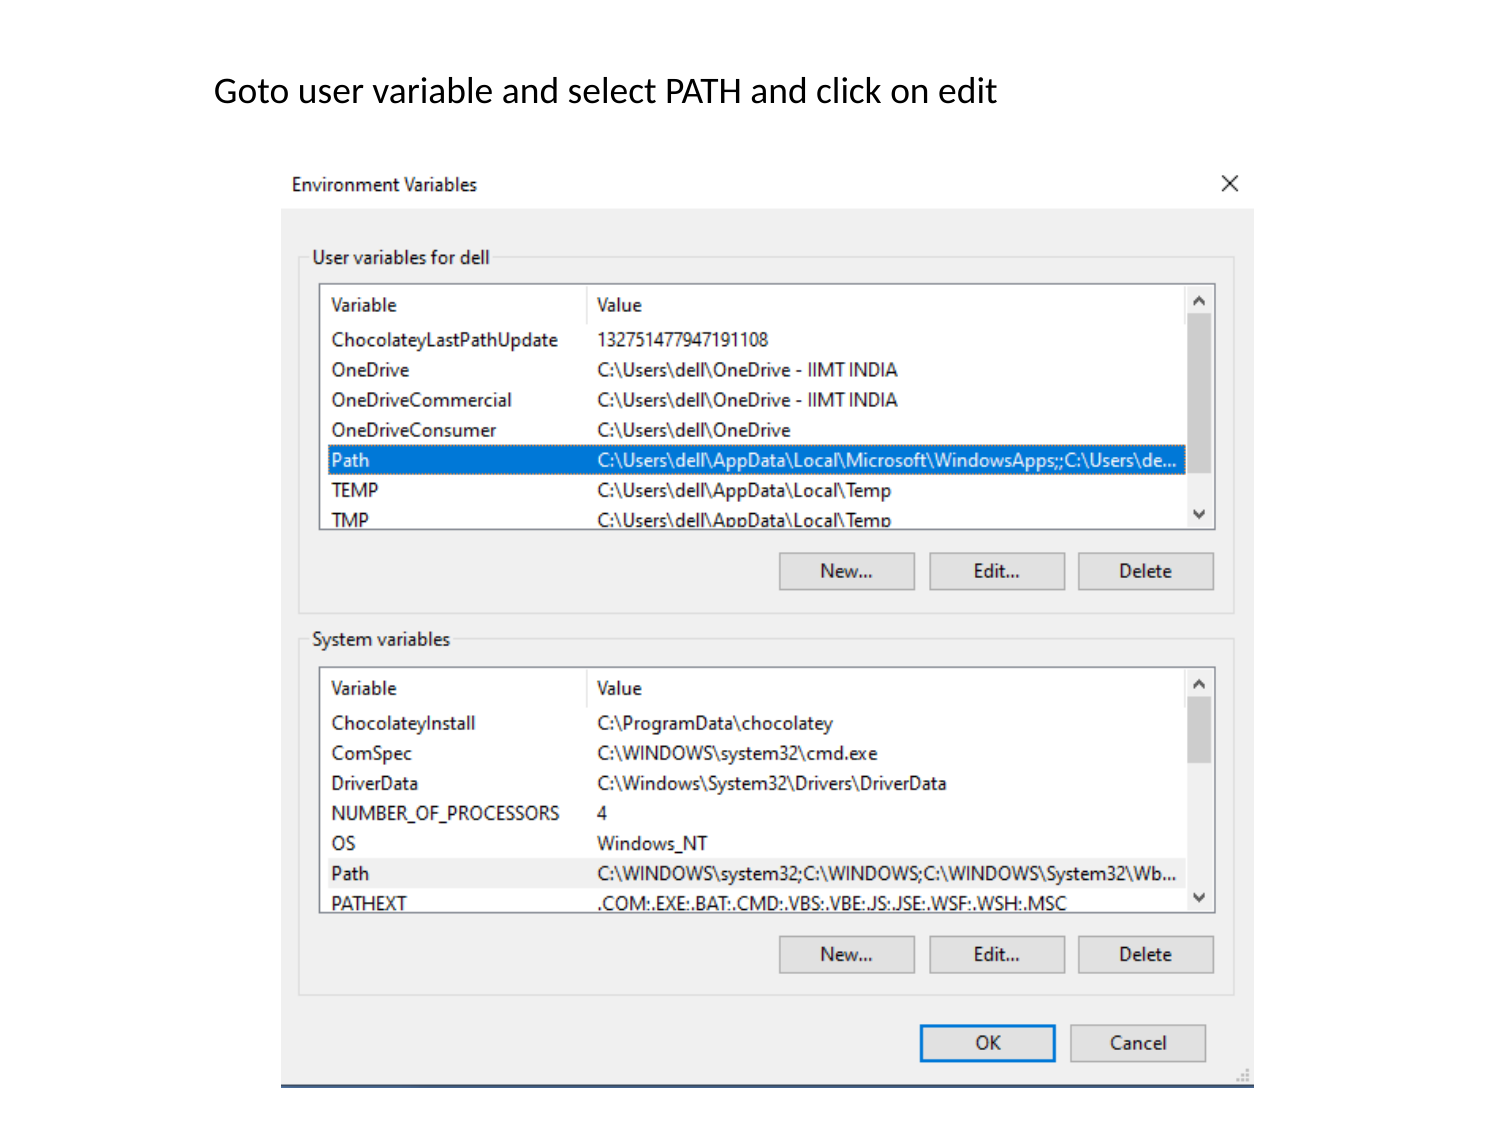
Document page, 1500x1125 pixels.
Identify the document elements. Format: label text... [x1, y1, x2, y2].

text_box Goto user variable and select PATH and click on edit [199, 58, 1313, 119]
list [280, 163, 1255, 1088]
